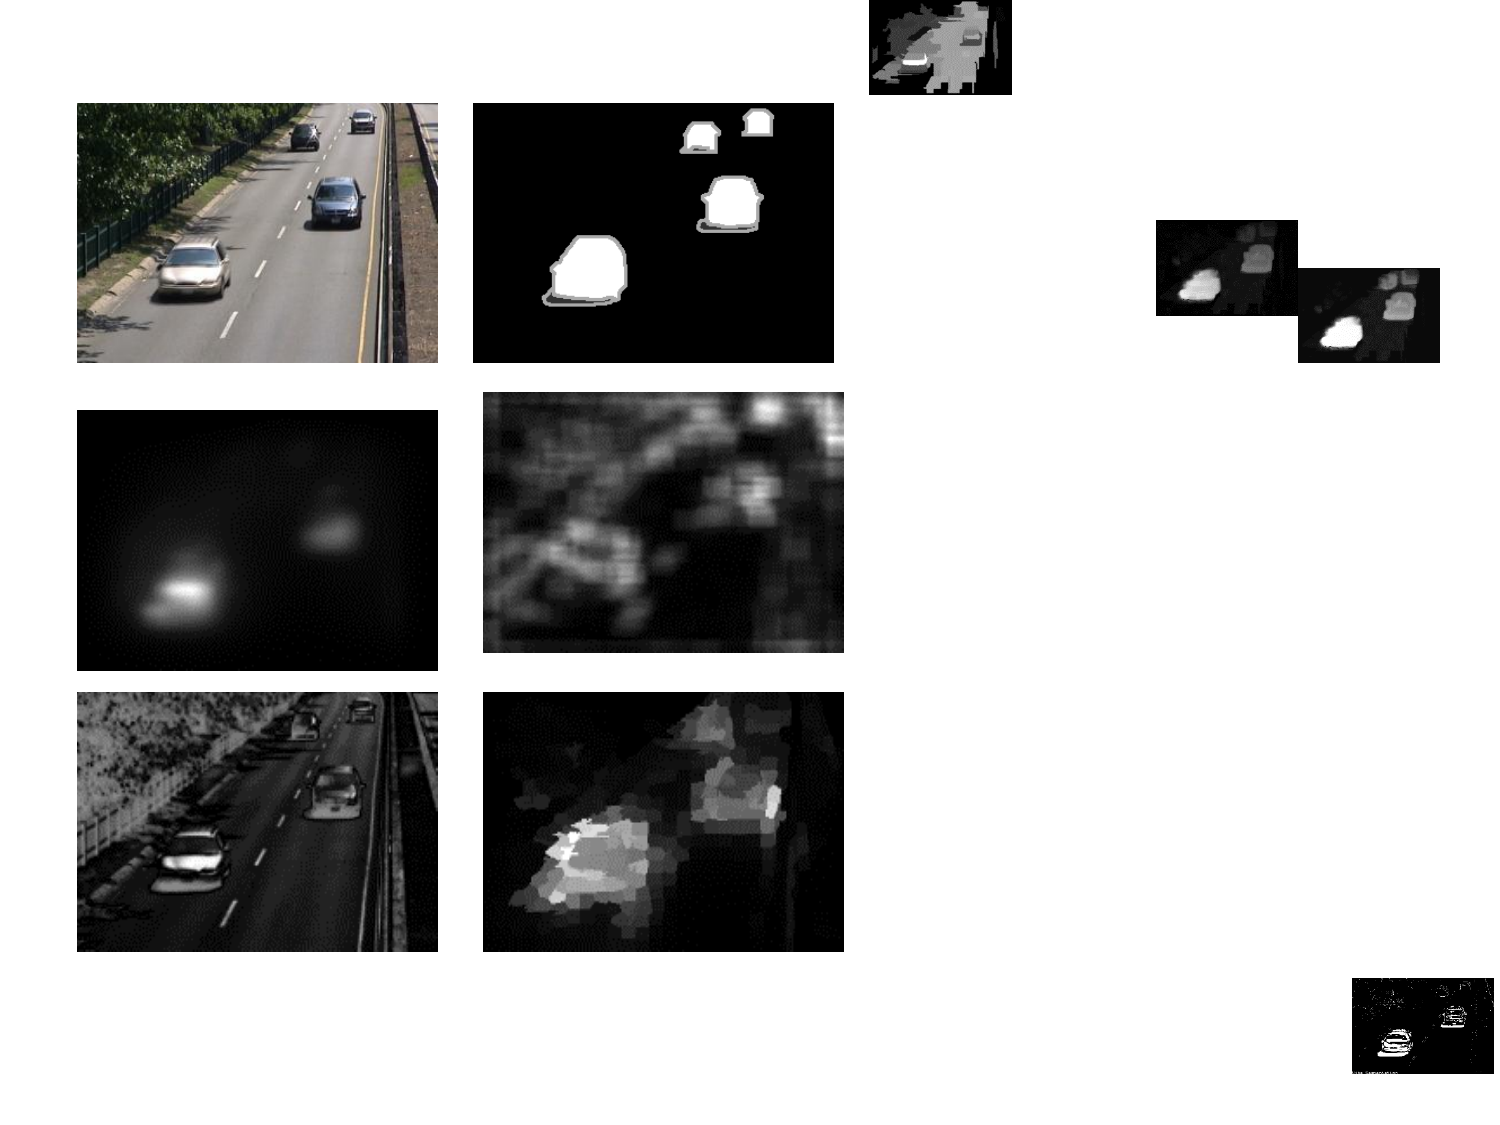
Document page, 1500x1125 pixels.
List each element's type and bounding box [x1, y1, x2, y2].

picture [1351, 978, 1494, 1074]
picture [472, 103, 834, 363]
picture [76, 103, 438, 363]
picture [483, 392, 844, 653]
picture [76, 410, 438, 671]
picture [1156, 220, 1440, 363]
picture [869, 0, 1012, 95]
picture [76, 692, 438, 952]
picture [483, 692, 844, 952]
